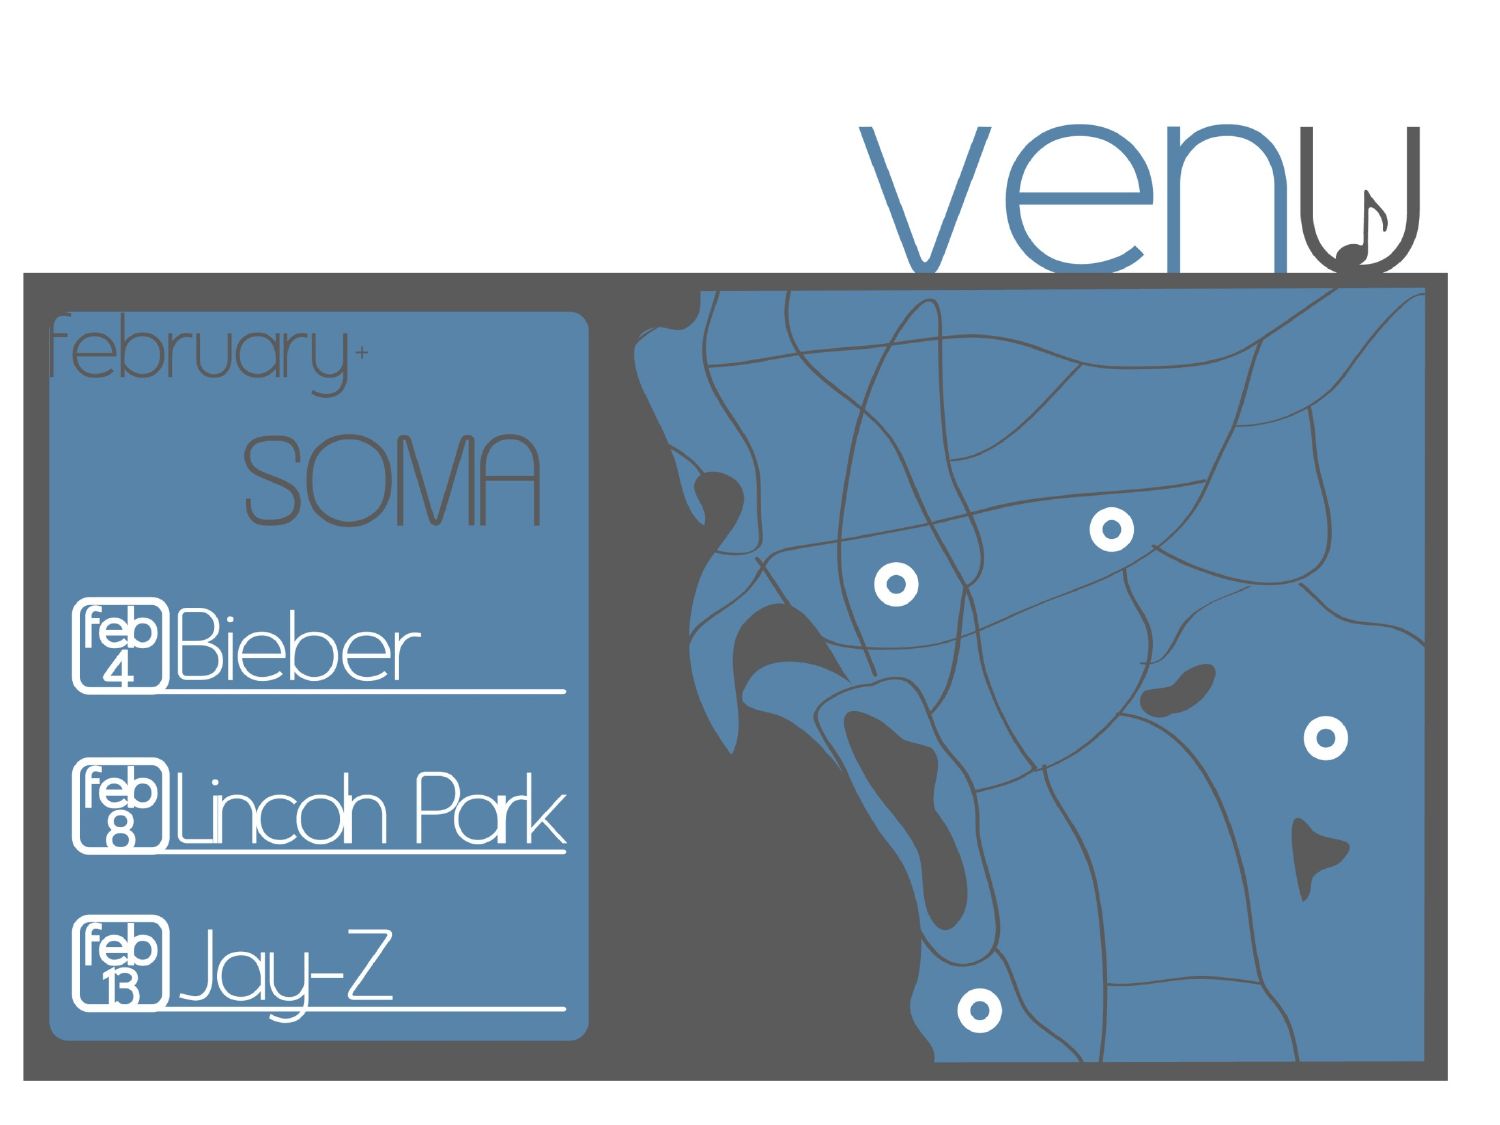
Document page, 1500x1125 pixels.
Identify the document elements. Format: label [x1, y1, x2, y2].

list [0, 0, 1500, 1125]
